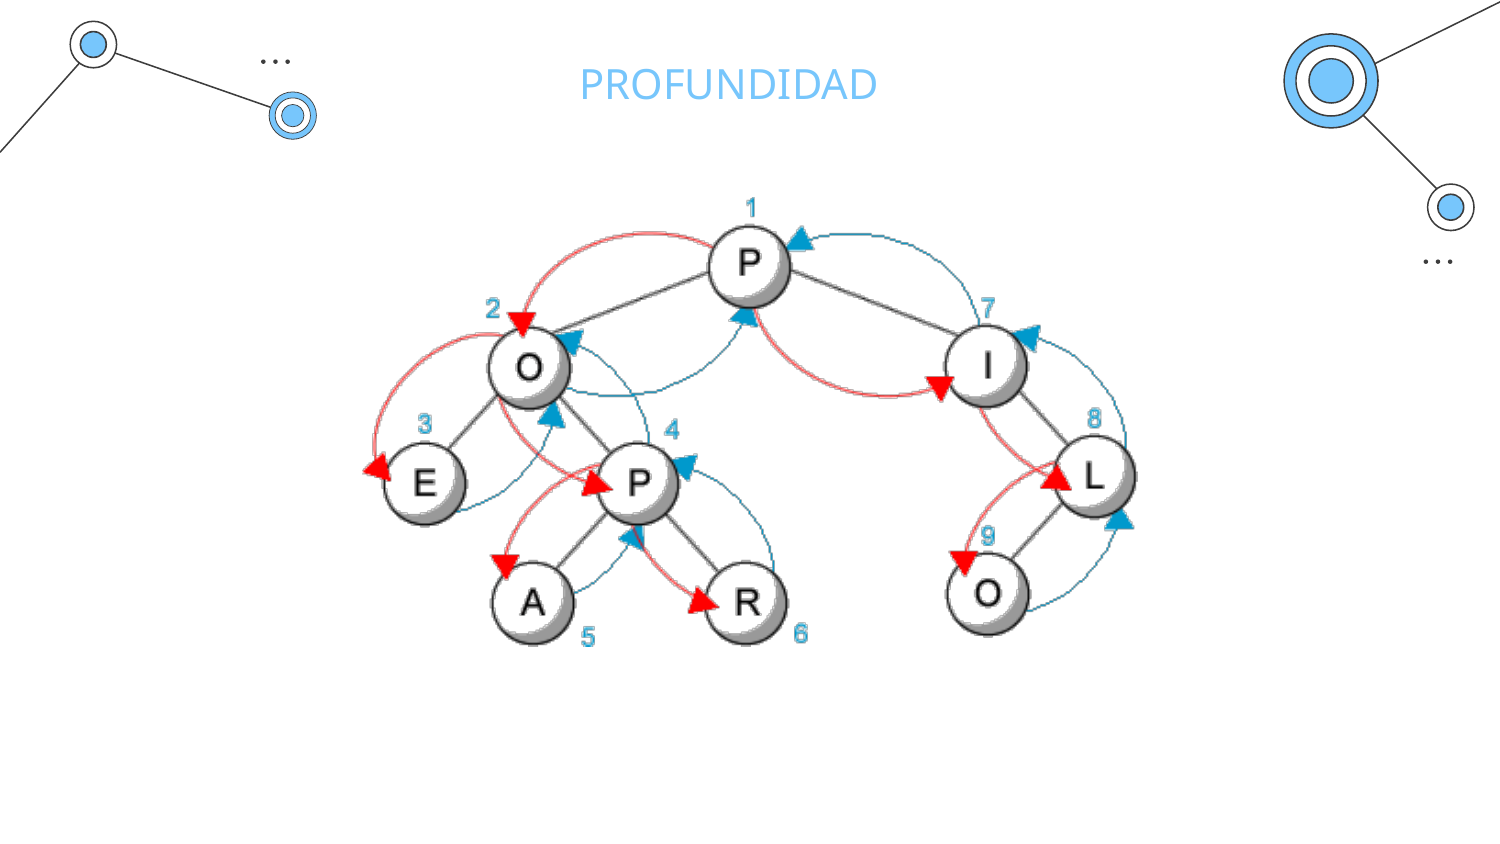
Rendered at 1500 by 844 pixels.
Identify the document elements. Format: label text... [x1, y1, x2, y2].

picture [362, 197, 1138, 647]
subtitle PROFUNDIDAD [514, 35, 944, 99]
